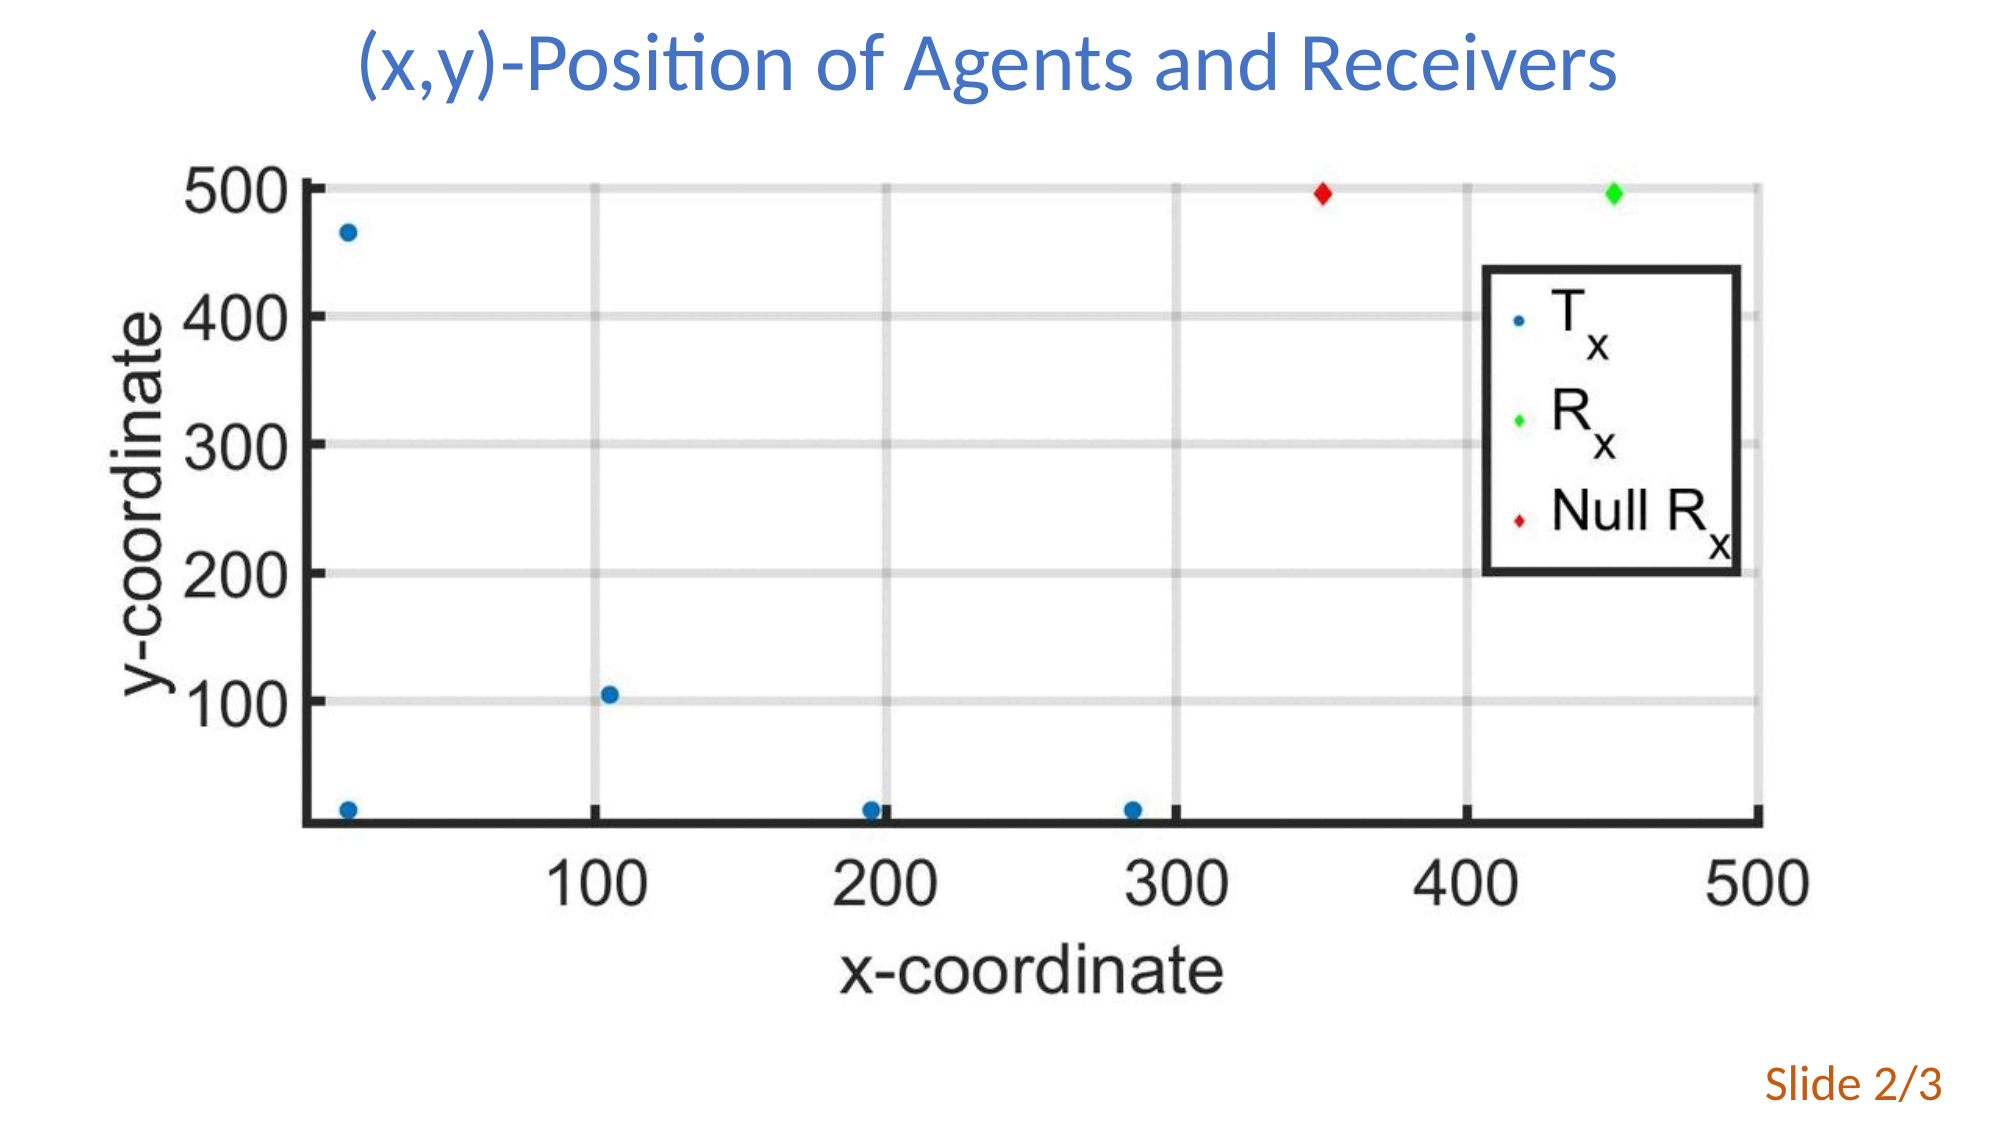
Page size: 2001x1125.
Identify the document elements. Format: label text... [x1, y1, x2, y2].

text_box (x,y)-Position of Agents and Receivers [340, 0, 1660, 115]
picture [62, 115, 1938, 1010]
